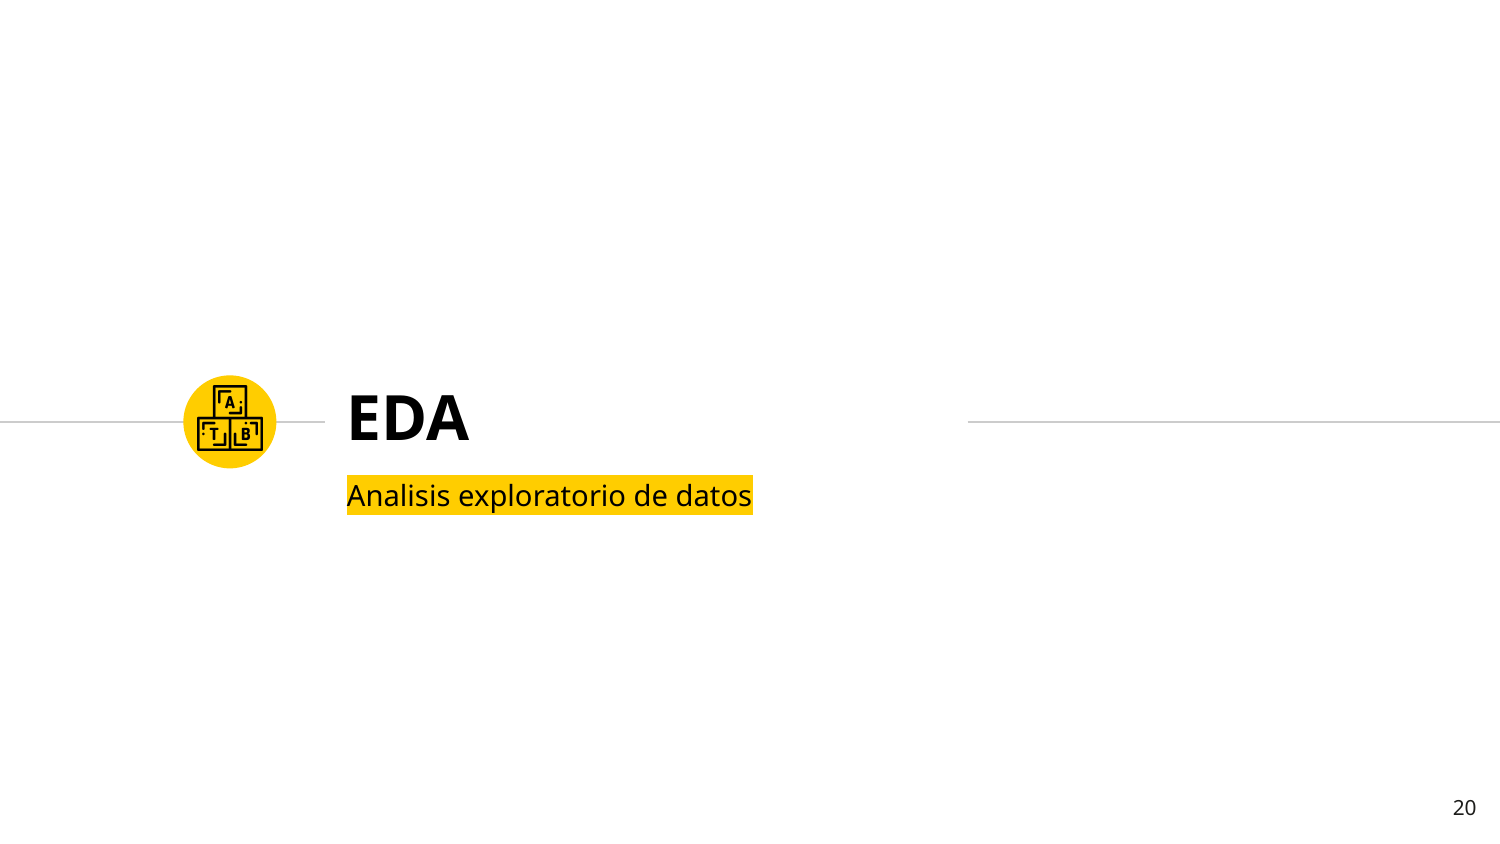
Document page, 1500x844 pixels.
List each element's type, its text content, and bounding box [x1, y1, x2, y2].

picture [197, 385, 263, 451]
title EDA [331, 277, 954, 461]
slide_number 20 [1401, 779, 1492, 844]
subtitle Analisis exploratorio de datos [331, 461, 1249, 591]
